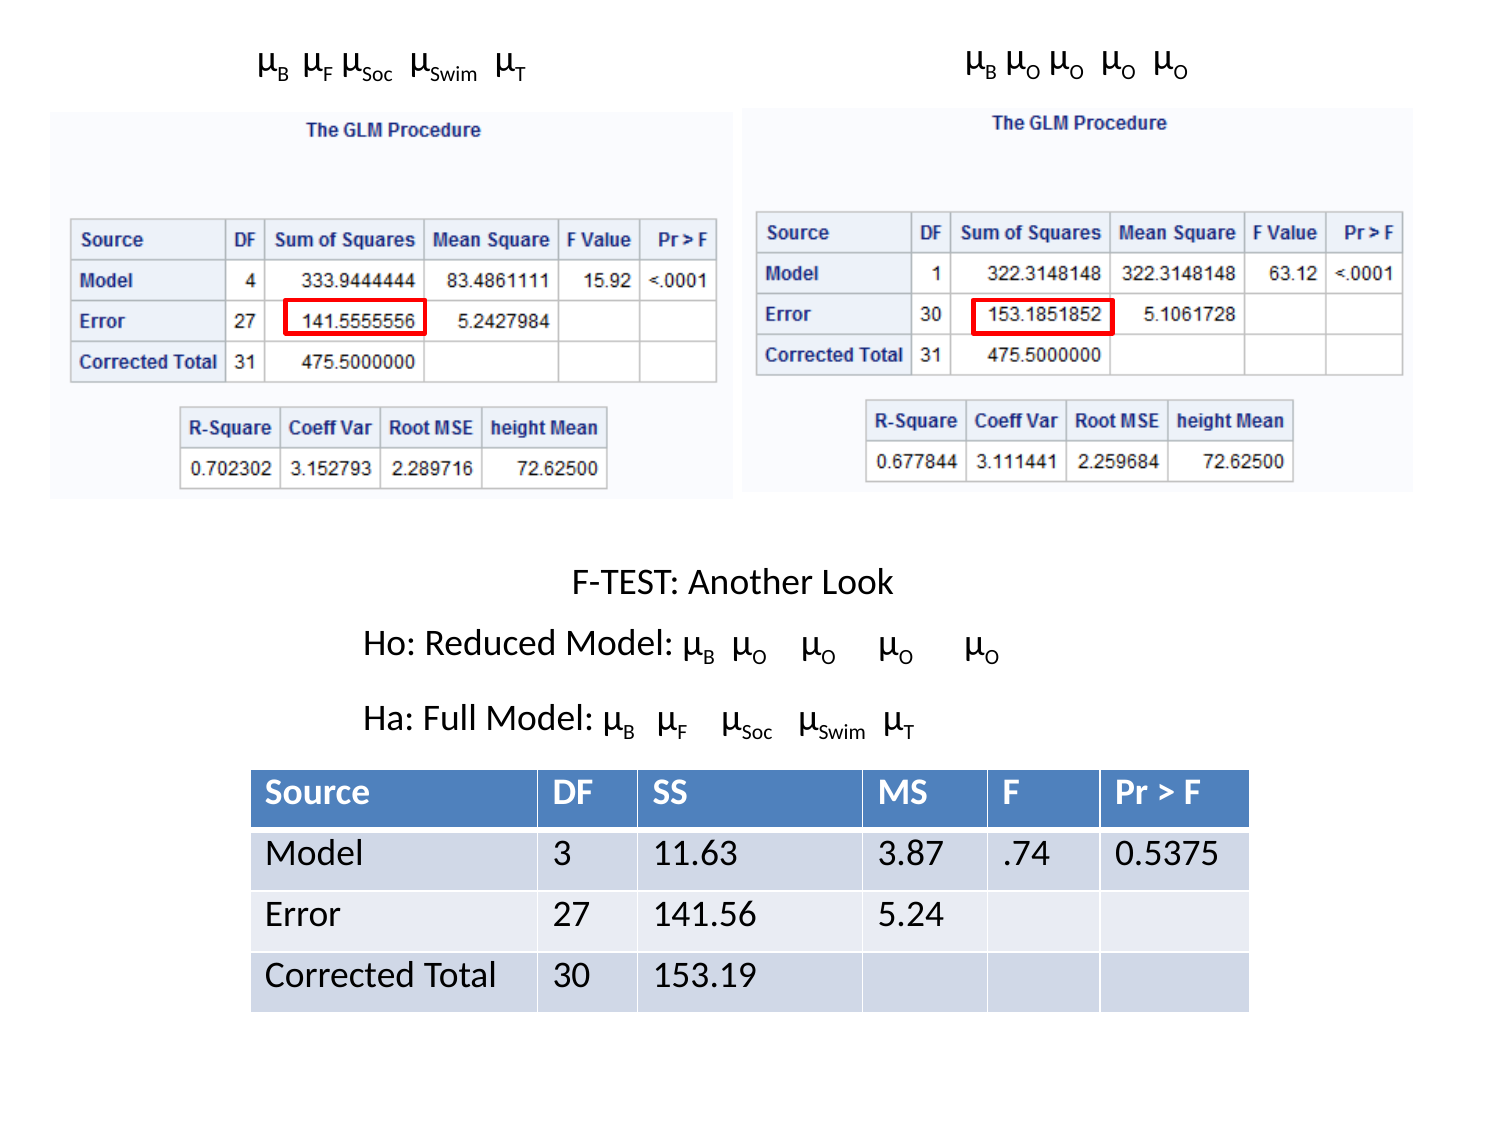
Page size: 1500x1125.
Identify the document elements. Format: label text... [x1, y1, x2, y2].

text_box Ho: Reduced Model: µB µO µO µO µO [348, 610, 1127, 677]
table_cell [988, 892, 1099, 951]
picture [49, 112, 733, 499]
table_cell 27 [538, 892, 637, 951]
table_header SS [638, 770, 862, 827]
table_cell [1101, 892, 1249, 951]
table_cell 153.19 [638, 953, 862, 1012]
table_cell Model [251, 833, 537, 890]
table_header F [988, 770, 1099, 827]
text_box µB µO µO µO µO [949, 24, 1454, 91]
table_cell Corrected Total [251, 953, 537, 1012]
table_header DF [538, 770, 637, 827]
table_header MS [863, 770, 987, 827]
table_cell .74 [988, 833, 1099, 890]
text_box µB µF µSoc µSwim µT [242, 26, 541, 93]
table_header Source [251, 770, 537, 827]
table_cell 0.5375 [1101, 833, 1249, 890]
table_header Pr > F [1101, 770, 1249, 827]
table_cell Error [251, 892, 537, 951]
table_cell 11.63 [638, 833, 862, 890]
table_cell 5.24 [863, 892, 987, 951]
text_box F-TEST: Another Look [549, 549, 917, 610]
table_cell 3.87 [863, 833, 987, 890]
text_box Ha: Full Model: µB µF µSoc µSwim µT [348, 685, 1127, 752]
picture [741, 108, 1413, 492]
table_cell 141.56 [638, 892, 862, 951]
table_cell 30 [538, 953, 637, 1012]
table_cell [988, 953, 1099, 1012]
table_cell [1101, 953, 1249, 1012]
table_cell 3 [538, 833, 637, 890]
table_cell [863, 953, 987, 1012]
